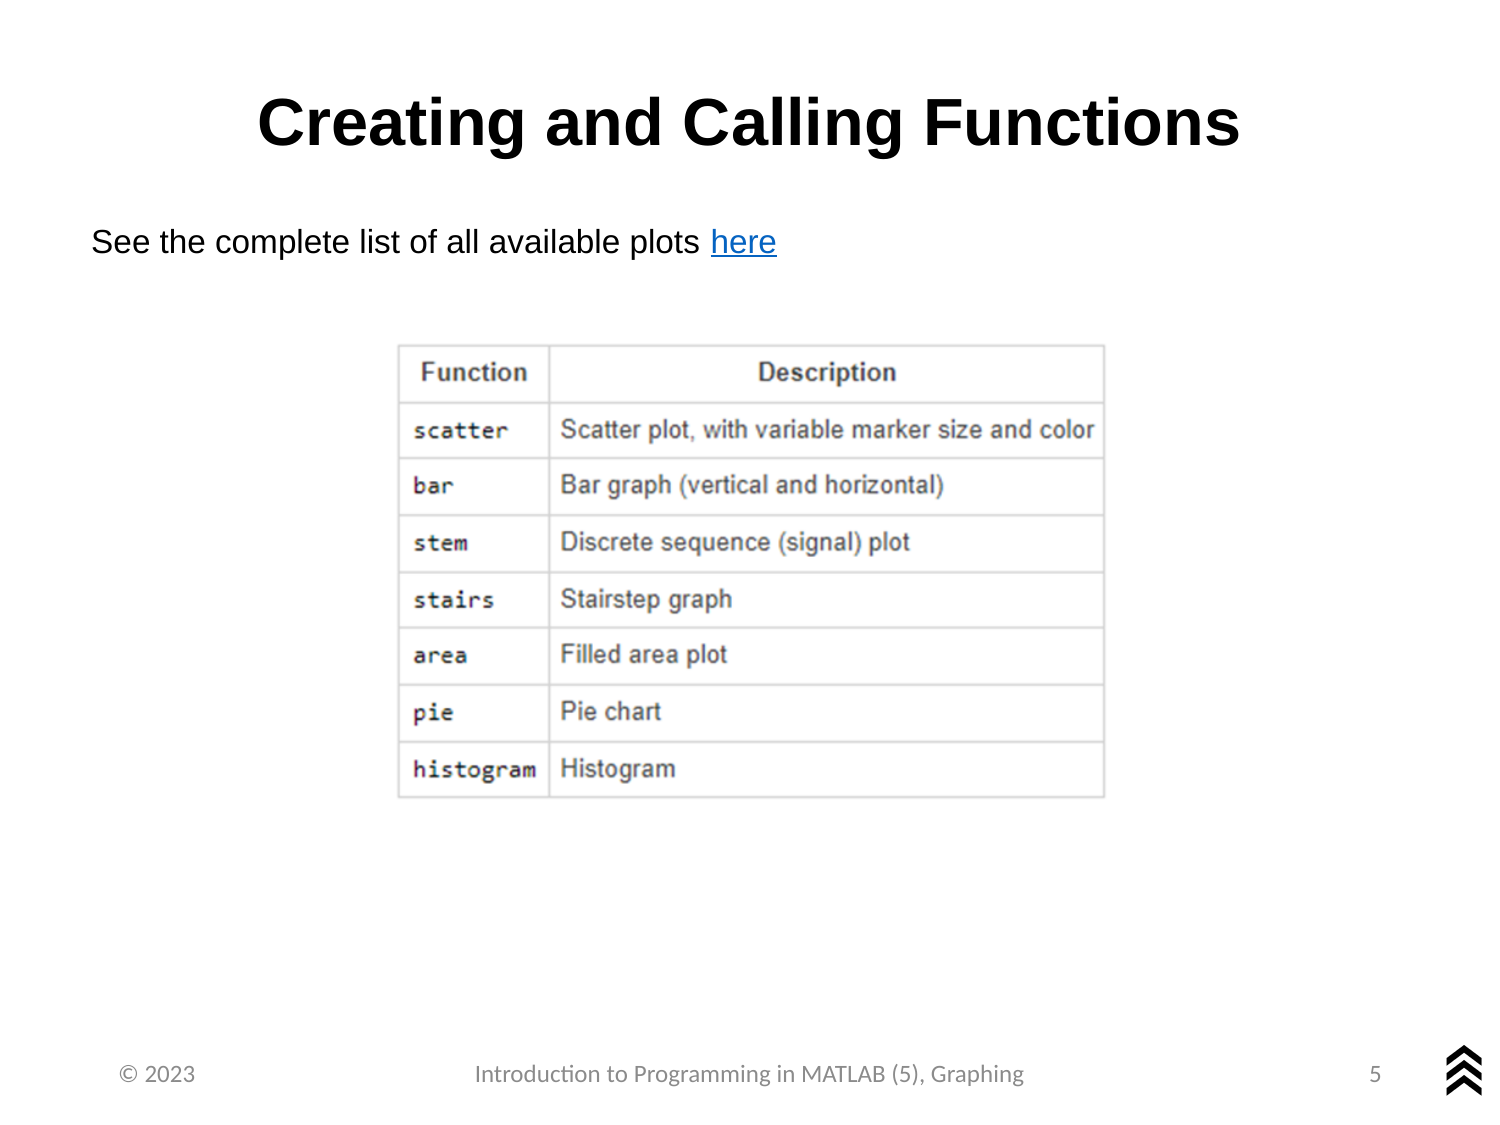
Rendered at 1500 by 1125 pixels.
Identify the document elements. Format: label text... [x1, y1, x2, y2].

footer Introduction to Programming in MATLAB (5), Graphing [279, 1042, 1059, 1103]
title Creating and Calling Functions [103, 59, 1397, 188]
picture [394, 341, 1109, 802]
list See the complete list of all available plots here [76, 209, 1427, 1048]
picture [1434, 1040, 1494, 1100]
slide_number 5 [1059, 1042, 1397, 1103]
slide_number © 2023 [103, 1042, 279, 1103]
